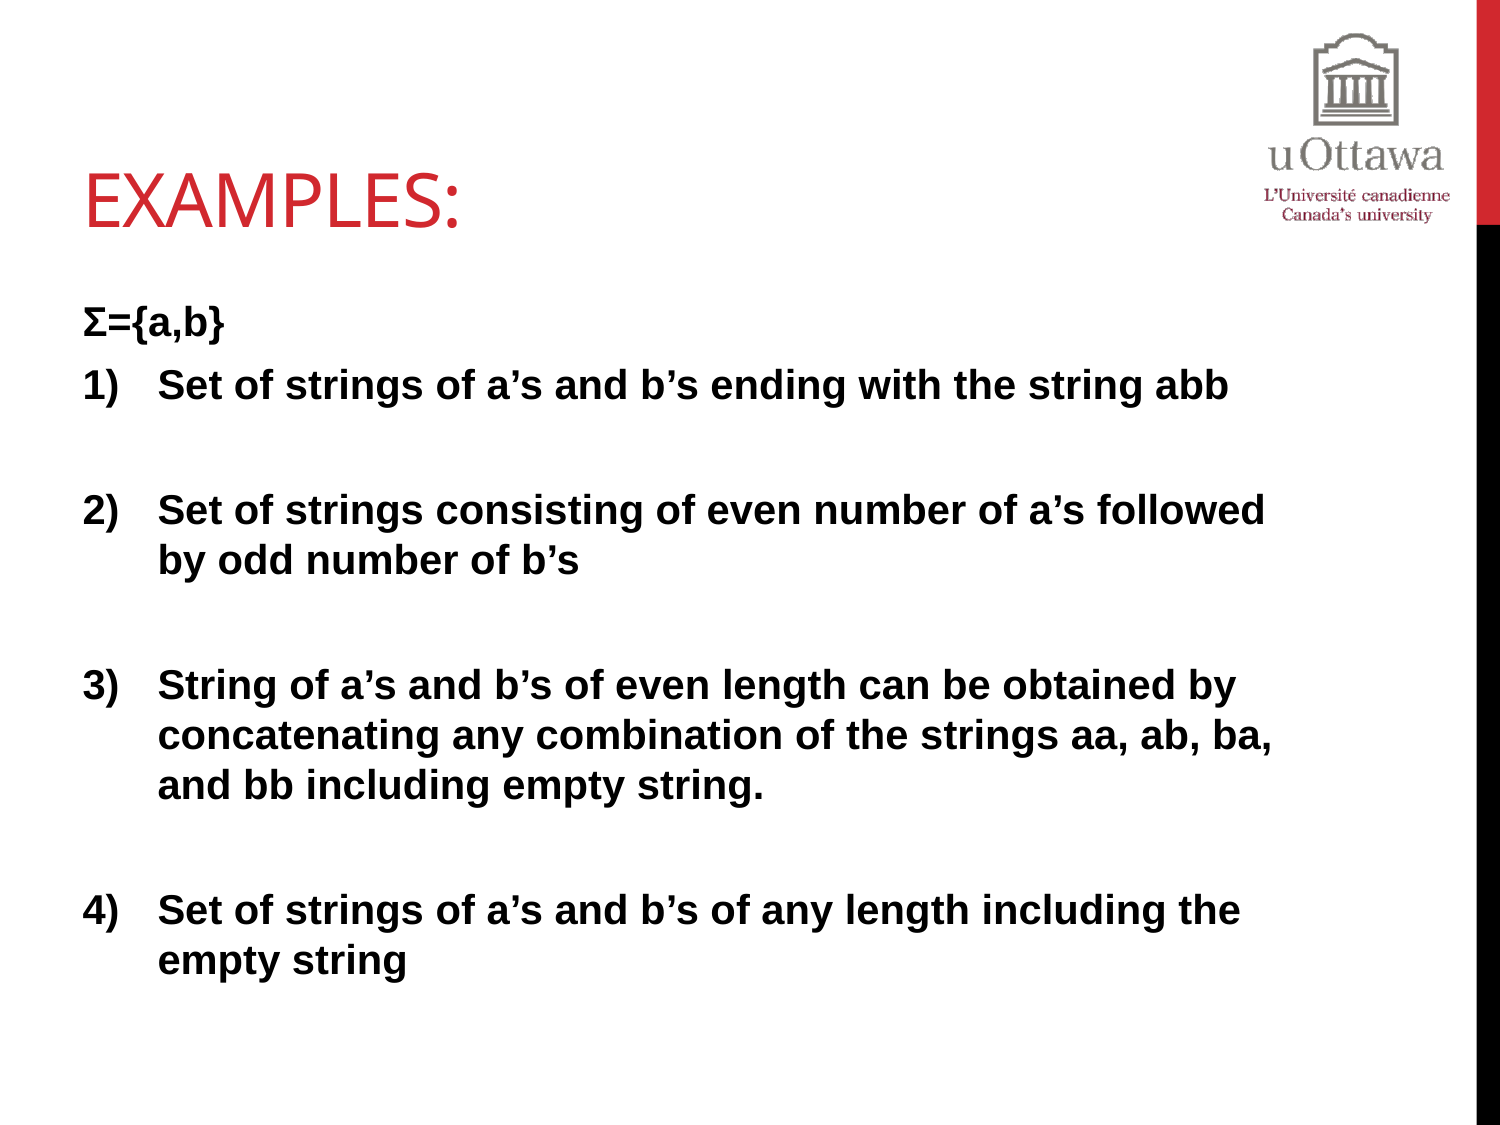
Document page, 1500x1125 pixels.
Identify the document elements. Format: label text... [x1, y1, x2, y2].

list Σ={a,b} Set of strings of a’s and b’s ending with the string abb Set of strings consisting of even number of a’s followed by odd number of b’s String of a’s and b’s of even length can be obtained by concatenating any combination of the strings aa, ab, ba, and bb including empty string. Set of strings of a’s and b’s of any length including the empty string [74, 286, 1326, 1006]
picture [1262, 29, 1450, 225]
title Examples: [74, 24, 1213, 251]
